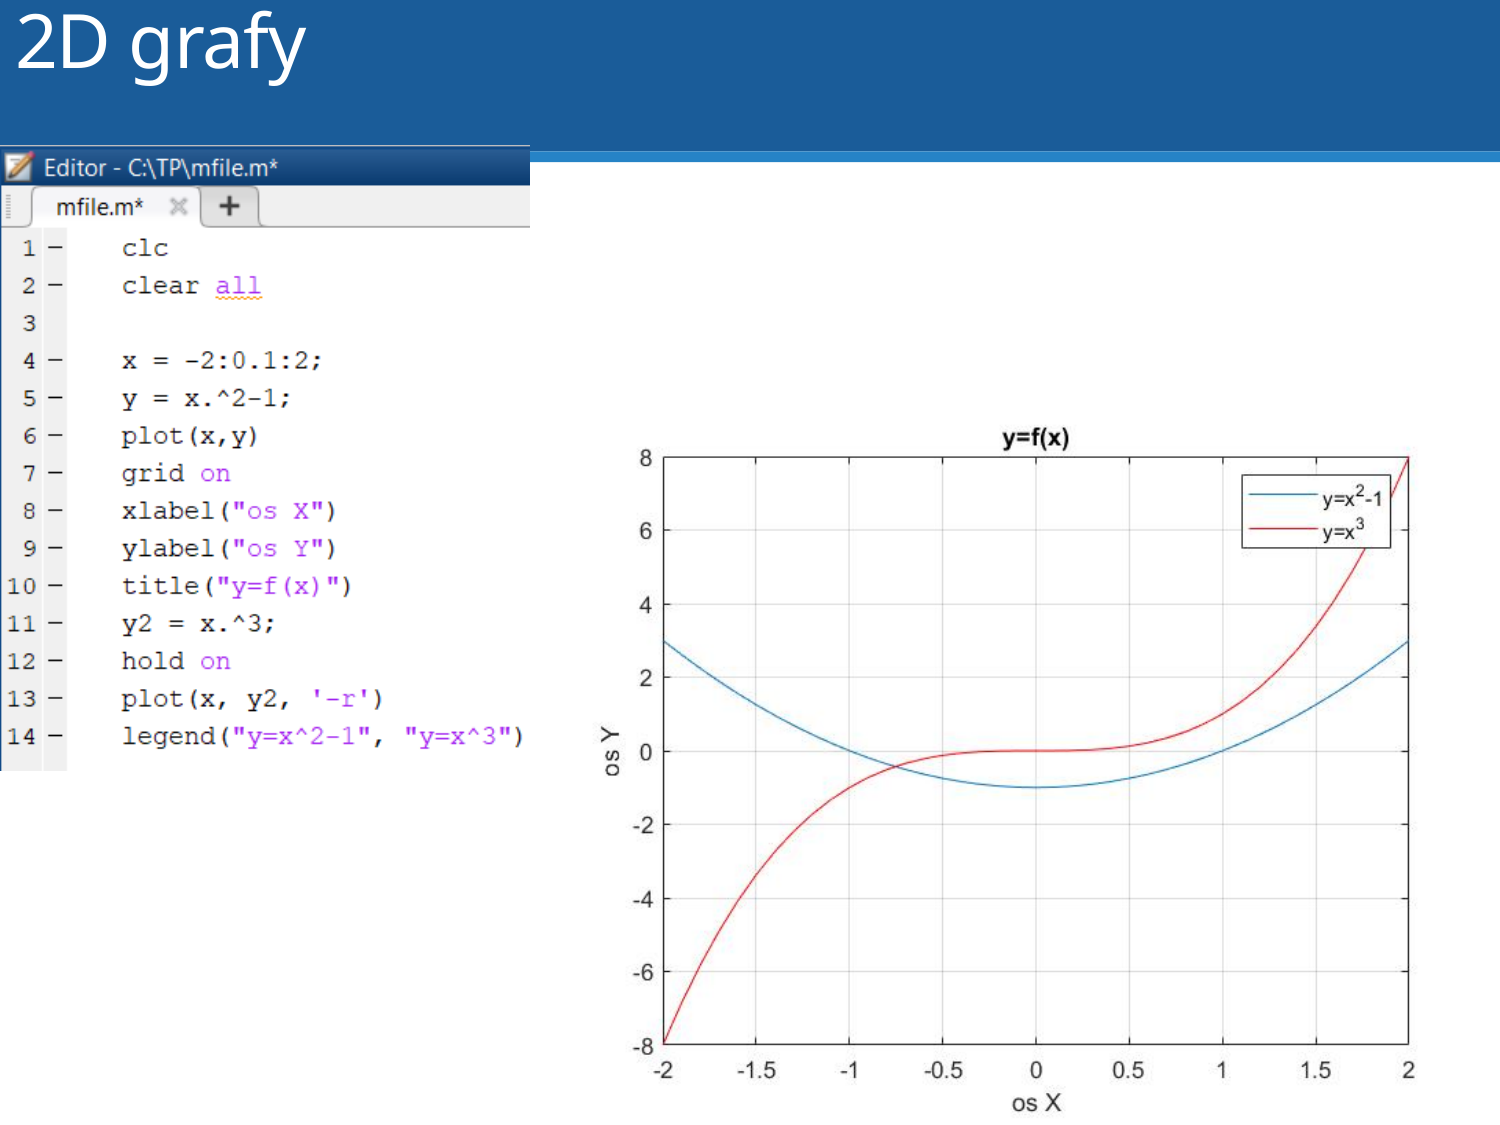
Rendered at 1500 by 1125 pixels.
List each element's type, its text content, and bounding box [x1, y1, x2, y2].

title 2D grafy [0, 0, 1334, 146]
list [538, 403, 1500, 1125]
picture [0, 144, 531, 771]
